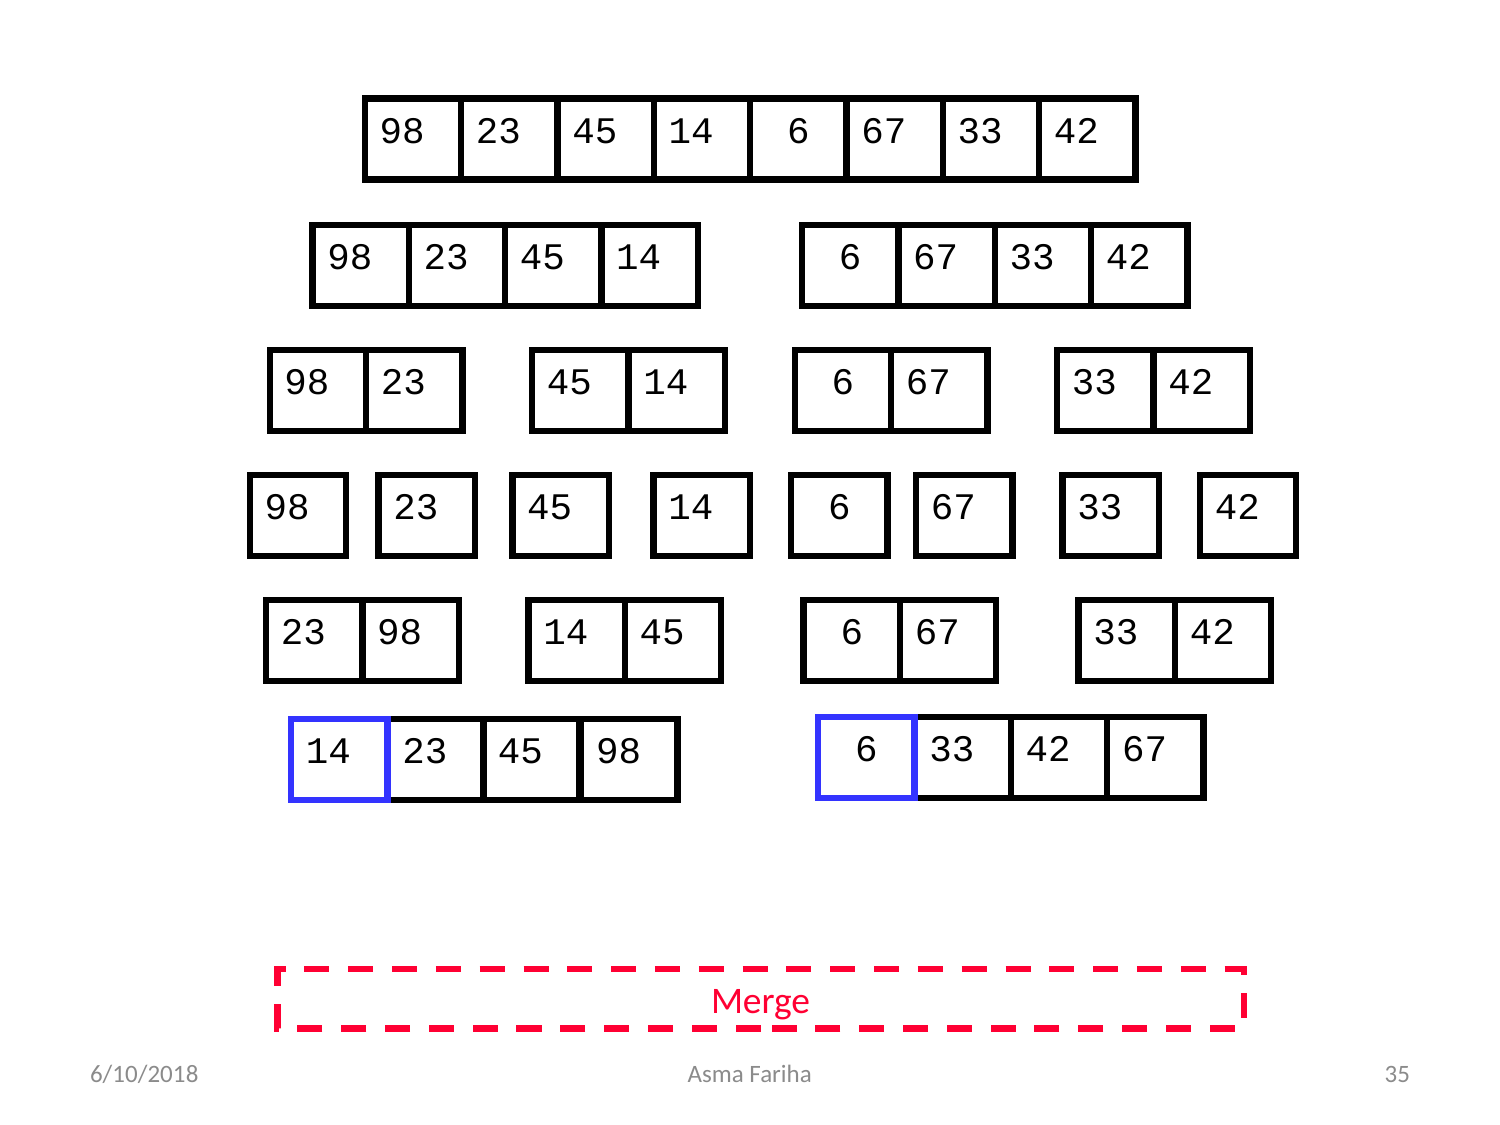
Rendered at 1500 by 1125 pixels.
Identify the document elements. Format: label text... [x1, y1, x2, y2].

text_box Merge [277, 968, 1244, 1029]
text_box 33 [994, 224, 1091, 307]
footer Asma Fariha [512, 1042, 988, 1103]
text_box 33 [942, 98, 1039, 180]
text_box 42 [1175, 599, 1272, 682]
text_box 14 [653, 98, 750, 180]
text_box 67 [847, 98, 942, 180]
text_box 42 [1091, 224, 1188, 307]
text_box 23 [462, 98, 558, 180]
text_box 42 [1153, 349, 1250, 432]
text_box 67 [892, 349, 988, 432]
text_box 45 [532, 349, 628, 432]
text_box 23 [388, 718, 483, 800]
text_box 6 [802, 224, 899, 307]
text_box 67 [900, 599, 997, 682]
text_box 67 [899, 224, 994, 307]
text_box 6 [791, 474, 888, 557]
text_box 98 [581, 718, 678, 800]
text_box 45 [625, 599, 722, 682]
text_box 14 [601, 224, 698, 307]
text_box 6 [818, 716, 915, 798]
text_box 33 [915, 716, 1010, 798]
text_box 45 [512, 474, 609, 557]
text_box 33 [1057, 349, 1153, 432]
text_box 33 [1078, 599, 1175, 682]
text_box 14 [291, 718, 388, 800]
text_box 67 [1107, 716, 1204, 798]
text_box 45 [483, 718, 580, 800]
text_box 98 [362, 599, 459, 682]
text_box 42 [1039, 98, 1136, 180]
text_box 98 [249, 474, 347, 557]
slide_number 35 [1074, 1042, 1425, 1103]
text_box 6 [794, 349, 892, 432]
text_box 98 [312, 224, 409, 307]
text_box 45 [558, 98, 653, 180]
text_box 6 [750, 98, 847, 180]
text_box 23 [266, 599, 362, 682]
text_box 14 [528, 599, 625, 682]
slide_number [75, 1042, 425, 1103]
text_box 14 [628, 349, 725, 432]
text_box 23 [378, 474, 475, 557]
text_box 14 [653, 474, 750, 557]
text_box 6 [803, 599, 900, 682]
text_box 33 [1062, 474, 1159, 557]
text_box 23 [367, 349, 463, 432]
text_box 23 [409, 224, 506, 307]
text_box 98 [364, 98, 462, 180]
text_box 67 [916, 474, 1013, 557]
text_box 45 [506, 224, 601, 307]
text_box 42 [1199, 474, 1297, 557]
text_box 98 [269, 349, 367, 432]
text_box 42 [1010, 716, 1107, 798]
